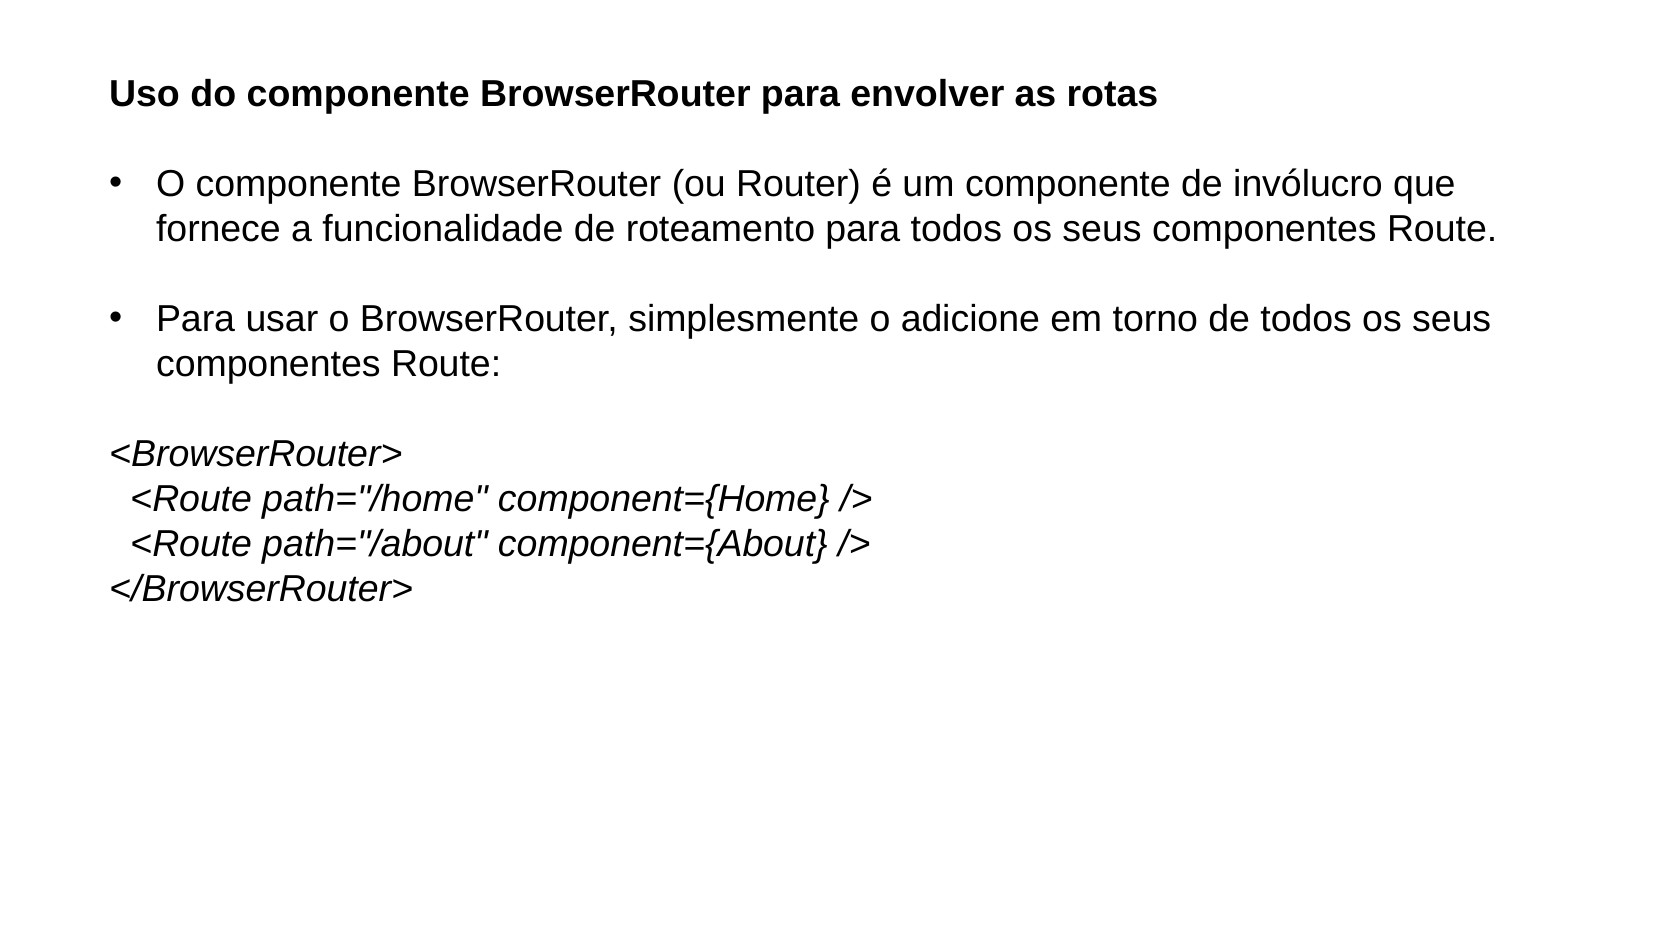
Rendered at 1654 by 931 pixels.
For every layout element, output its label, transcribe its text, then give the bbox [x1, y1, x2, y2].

text_box Uso do componente BrowserRouter para envolver as rotas O componente BrowserRouter (ou Router) é um componente de invólucro que fornece a funcionalidade de roteamento para todos os seus componentes Route. Para usar o BrowserRouter, simplesmente o adicione em torno de todos os seus componentes Route: <BrowserRouter> <Route path="/home" component={Home} /> <Route path="/about" component={About} /> </BrowserRouter> [58, 16, 1536, 830]
